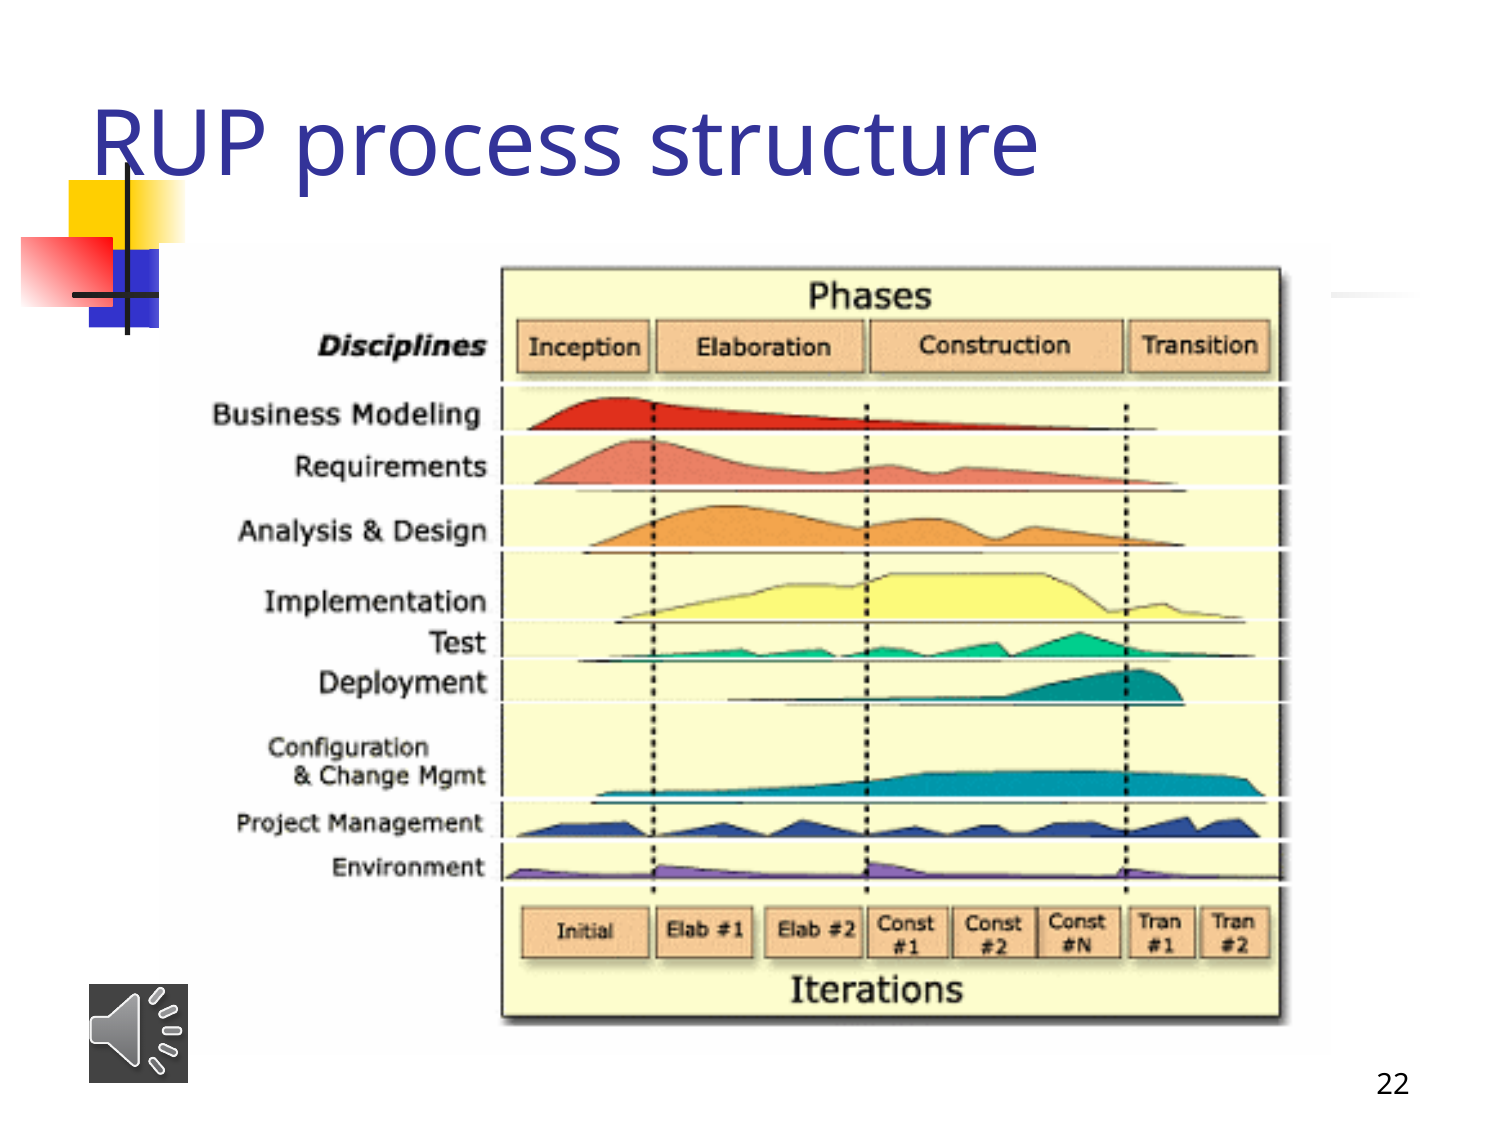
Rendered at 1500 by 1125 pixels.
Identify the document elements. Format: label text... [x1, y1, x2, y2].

picture [88, 243, 1331, 1084]
slide_number 22 [1112, 1037, 1425, 1113]
text_box RUP process structure [74, 45, 1425, 233]
